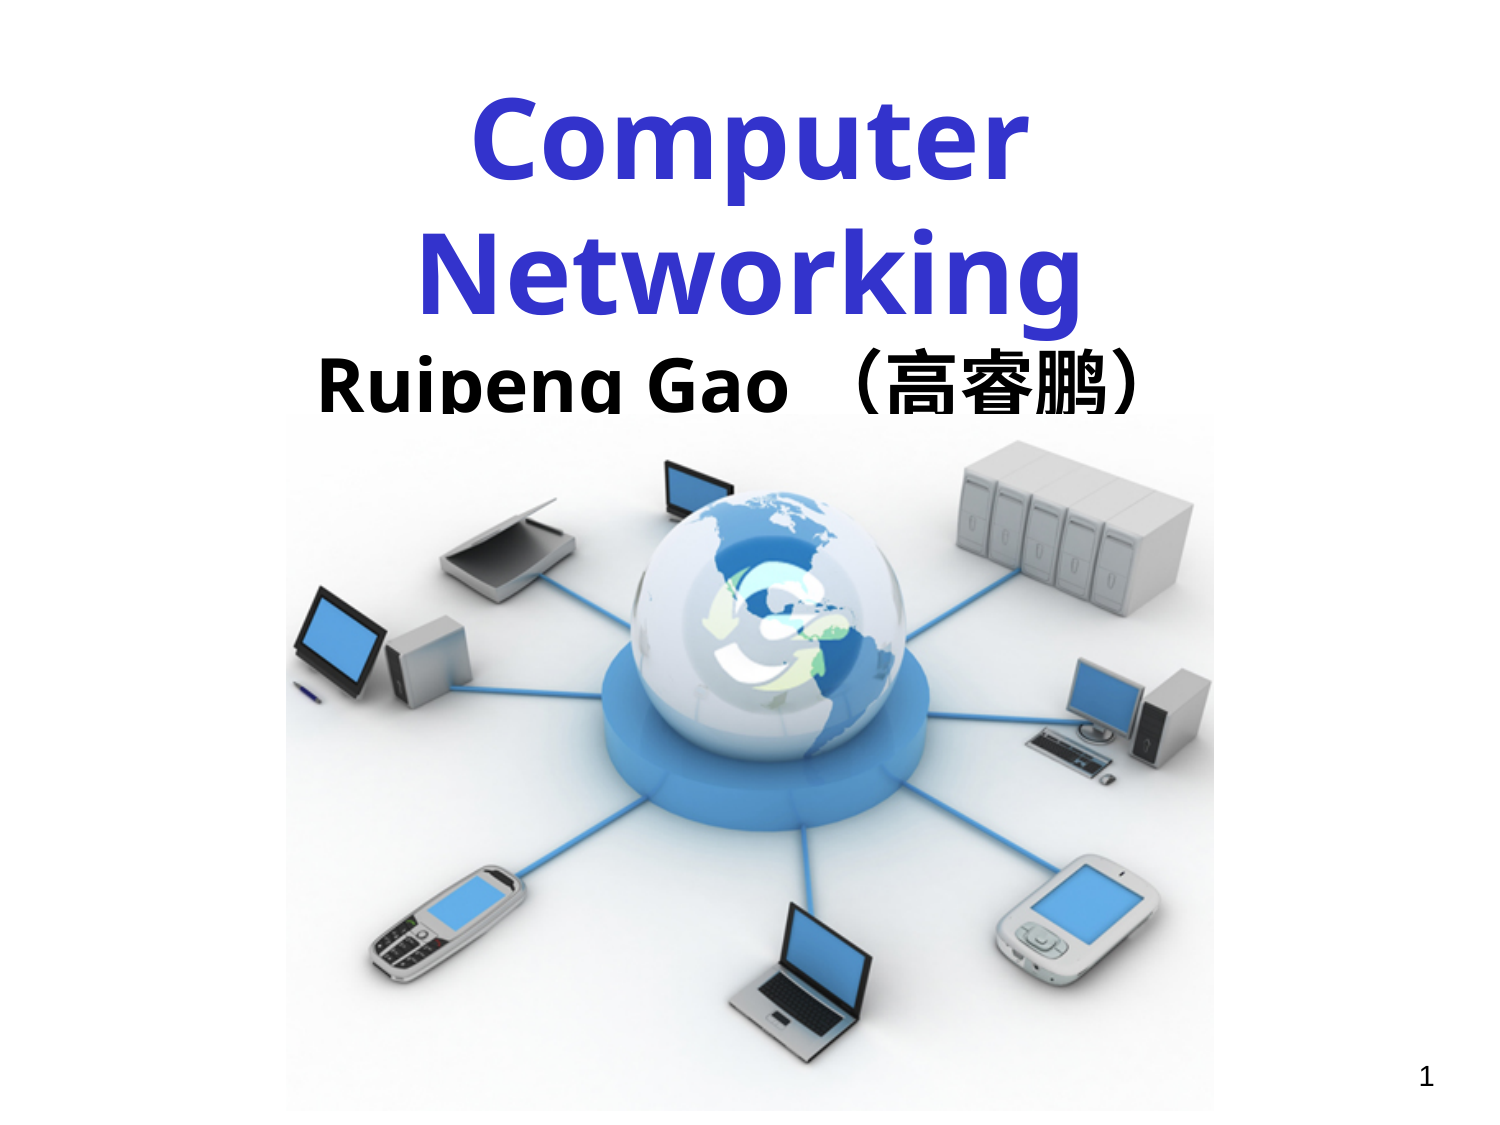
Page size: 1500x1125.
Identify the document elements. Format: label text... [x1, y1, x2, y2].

slide_number 1 [1338, 1049, 1451, 1125]
title Computer Networking Ruipeng Gao（高睿鹏） [112, 124, 1388, 371]
picture [286, 414, 1214, 1111]
